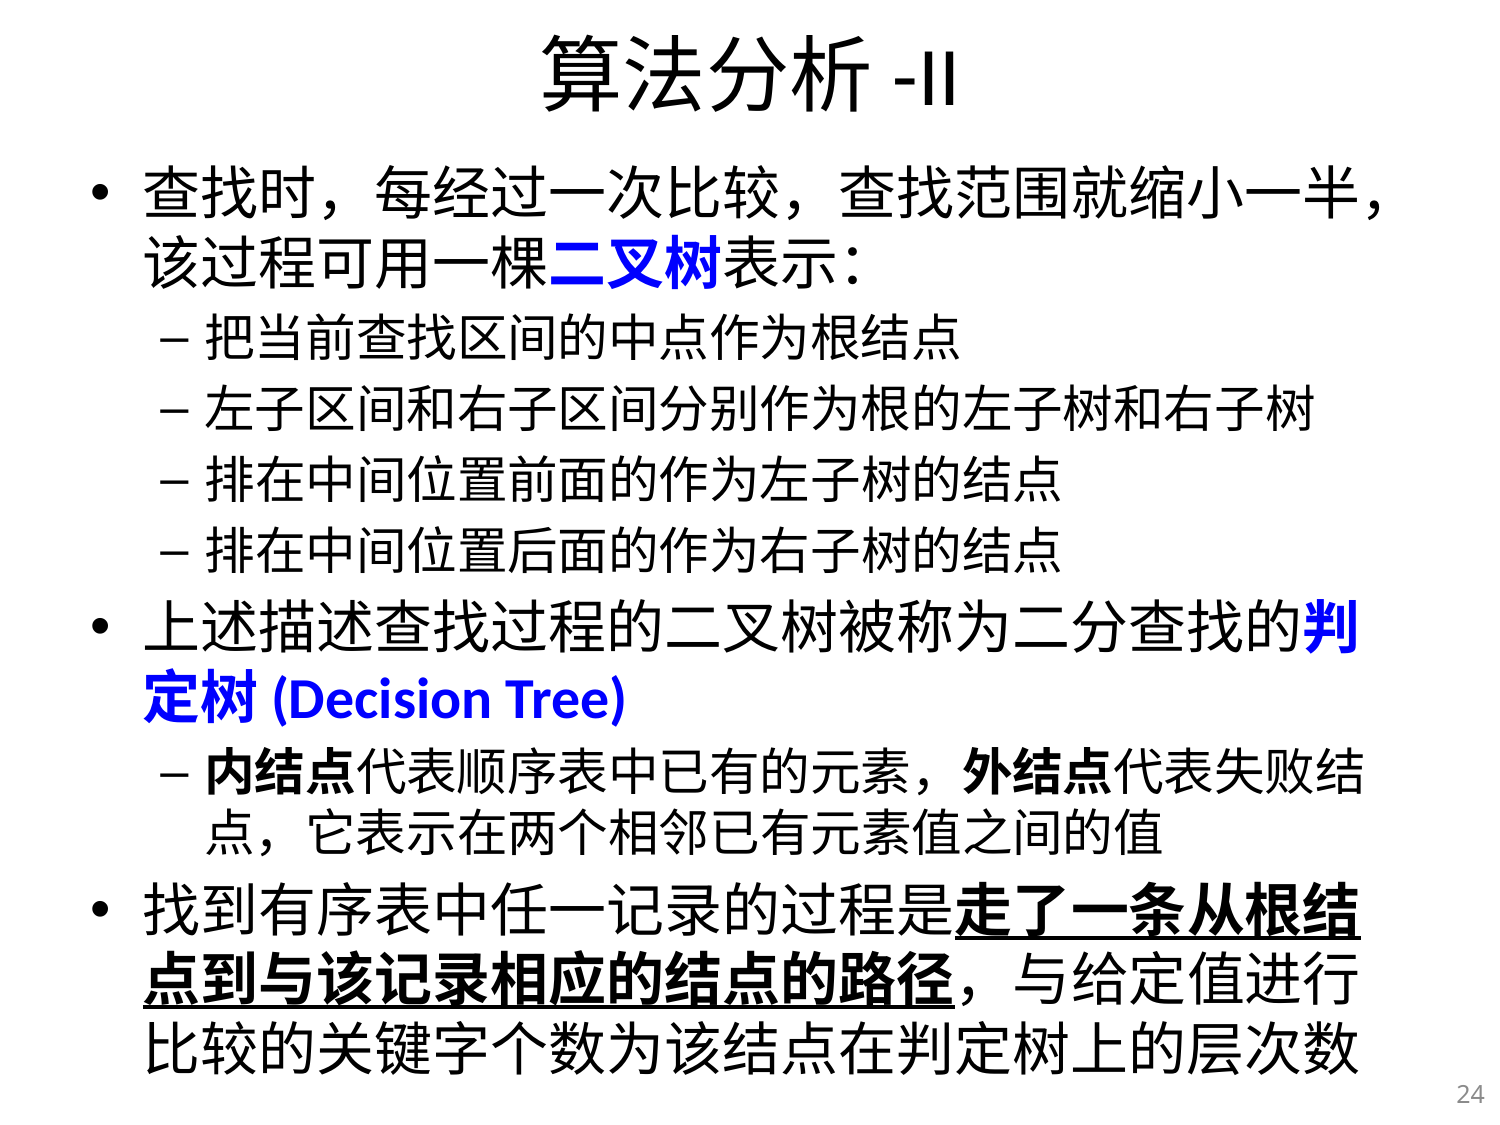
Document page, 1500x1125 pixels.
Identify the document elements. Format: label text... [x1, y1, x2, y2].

slide_number 24 [1435, 1065, 1500, 1125]
title 算法分析-II [75, 0, 1425, 149]
list 查找时，每经过一次比较，查找范围就缩小一半，该过程可用一棵二叉树表示： 把当前查找区间的中点作为根结点 左子区间和右子区间分别作为根的左子树和右子树 排在中间位置前面的作为左子树的结点 排在中间位置后面的作为右子树的结点 上述描述查找过程的二叉树被称为二分查找的判定树(Decision Tree) 内结点代表顺序表中已有的元素，外结点代表失败结点，它表示在两个相邻已有元素值之间的值 找到有序表中任一记录的过程是走了一条从根结点到与该记录相应的结点的路径，与给定值进行比较的关键字个数为该结点在判定树上的层次数 [75, 149, 1425, 1106]
